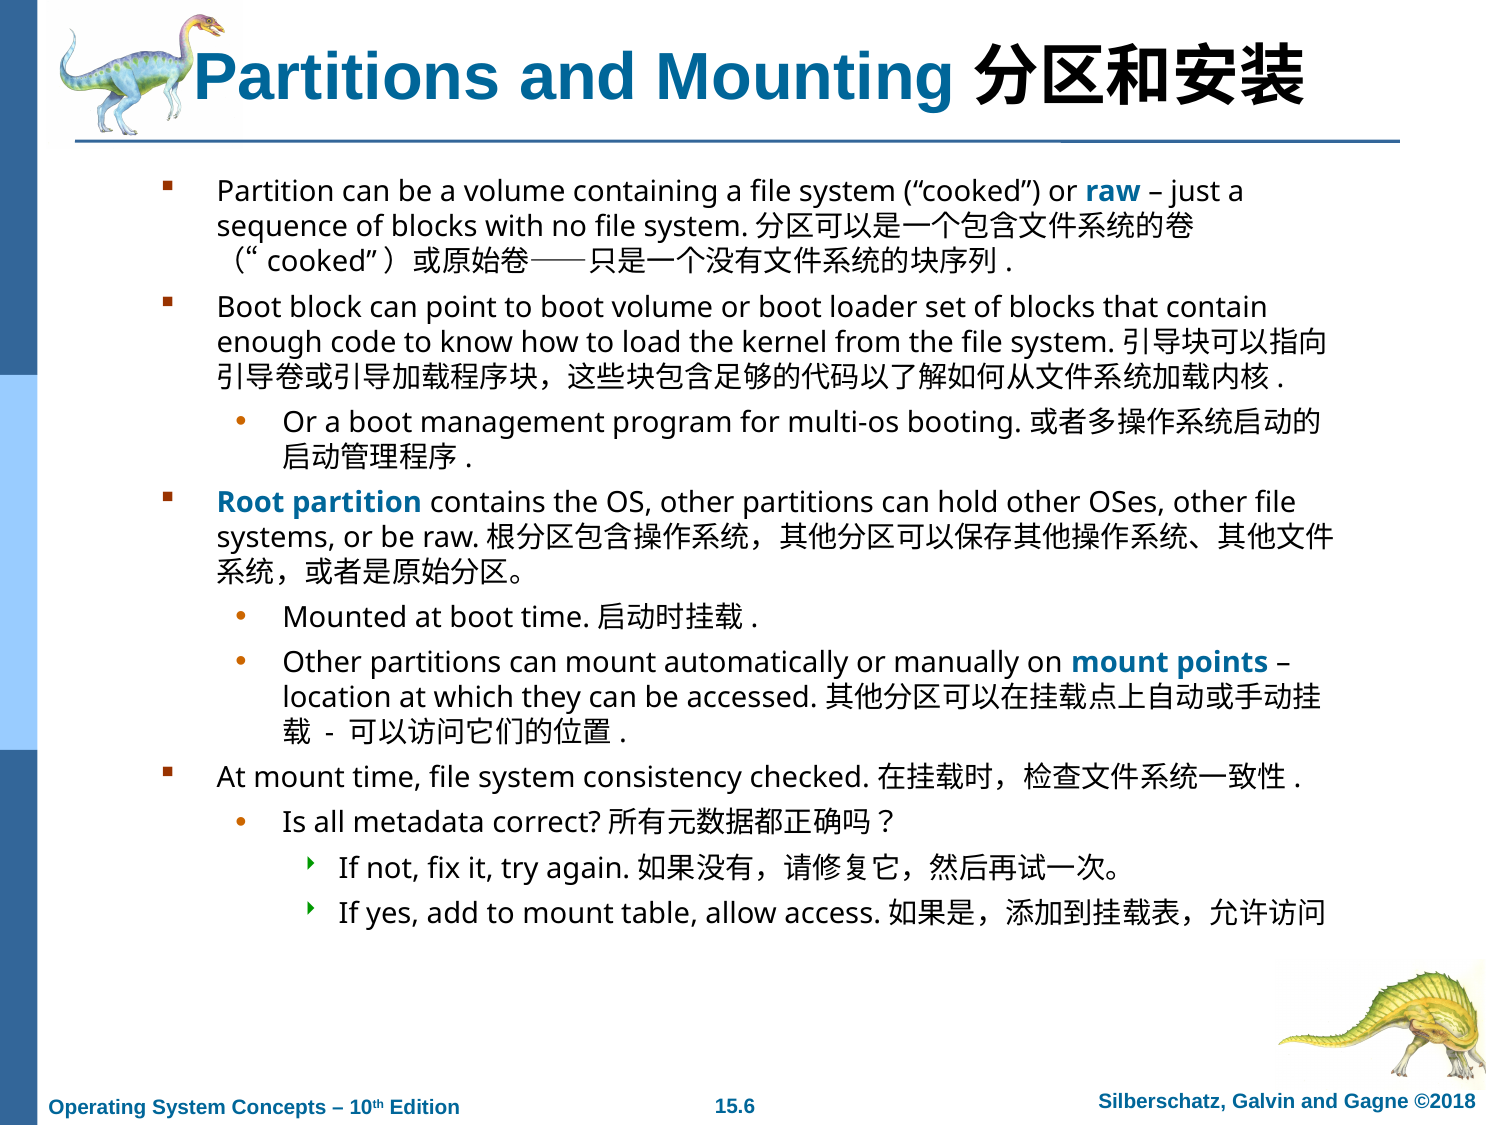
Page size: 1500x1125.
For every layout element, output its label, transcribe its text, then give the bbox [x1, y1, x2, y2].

picture [46, 0, 243, 149]
title Partitions and Mounting分区和安装 [75, 26, 1425, 121]
picture [1275, 959, 1486, 1090]
list Partition can be a volume containing a file system (“cooked”) or raw – just a sequence of blocks with no file system.分区可以是一个包含文件系统的卷（“cooked”）或原始卷——只是一个没有文件系统的块序列. Boot block can point to boot volume or boot loader set of blocks that contain enough code to know how to load the kernel from the file system.引导块可以指向引导卷或引导加载程序块，这些块包含足够的代码以了解如何从文件系统加载内核. Or a boot management program for multi-os booting.或者多操作系统启动的启动管理程序. Root partition contains the OS, other partitions can hold other OSes, other file systems, or be raw.根分区包含操作系统，其他分区可以保存其他操作系统、其他文件系统，或者是原始分区。 Mounted at boot time.启动时挂载. Other partitions can mount automatically or manually on mount points – location at which they can be accessed.其他分区可以在挂载点上自动或手动挂载 - 可以访问它们的位置. At mount time, file system consistency checked.在挂载时，检查文件系统一致性. Is all metadata correct?所有元数据都正确吗？ If not, fix it, try again.如果没有，请修复它，然后再试一次。 If yes, add to mount table, allow access.如果是，添加到挂载表，允许访问 [145, 165, 1363, 964]
